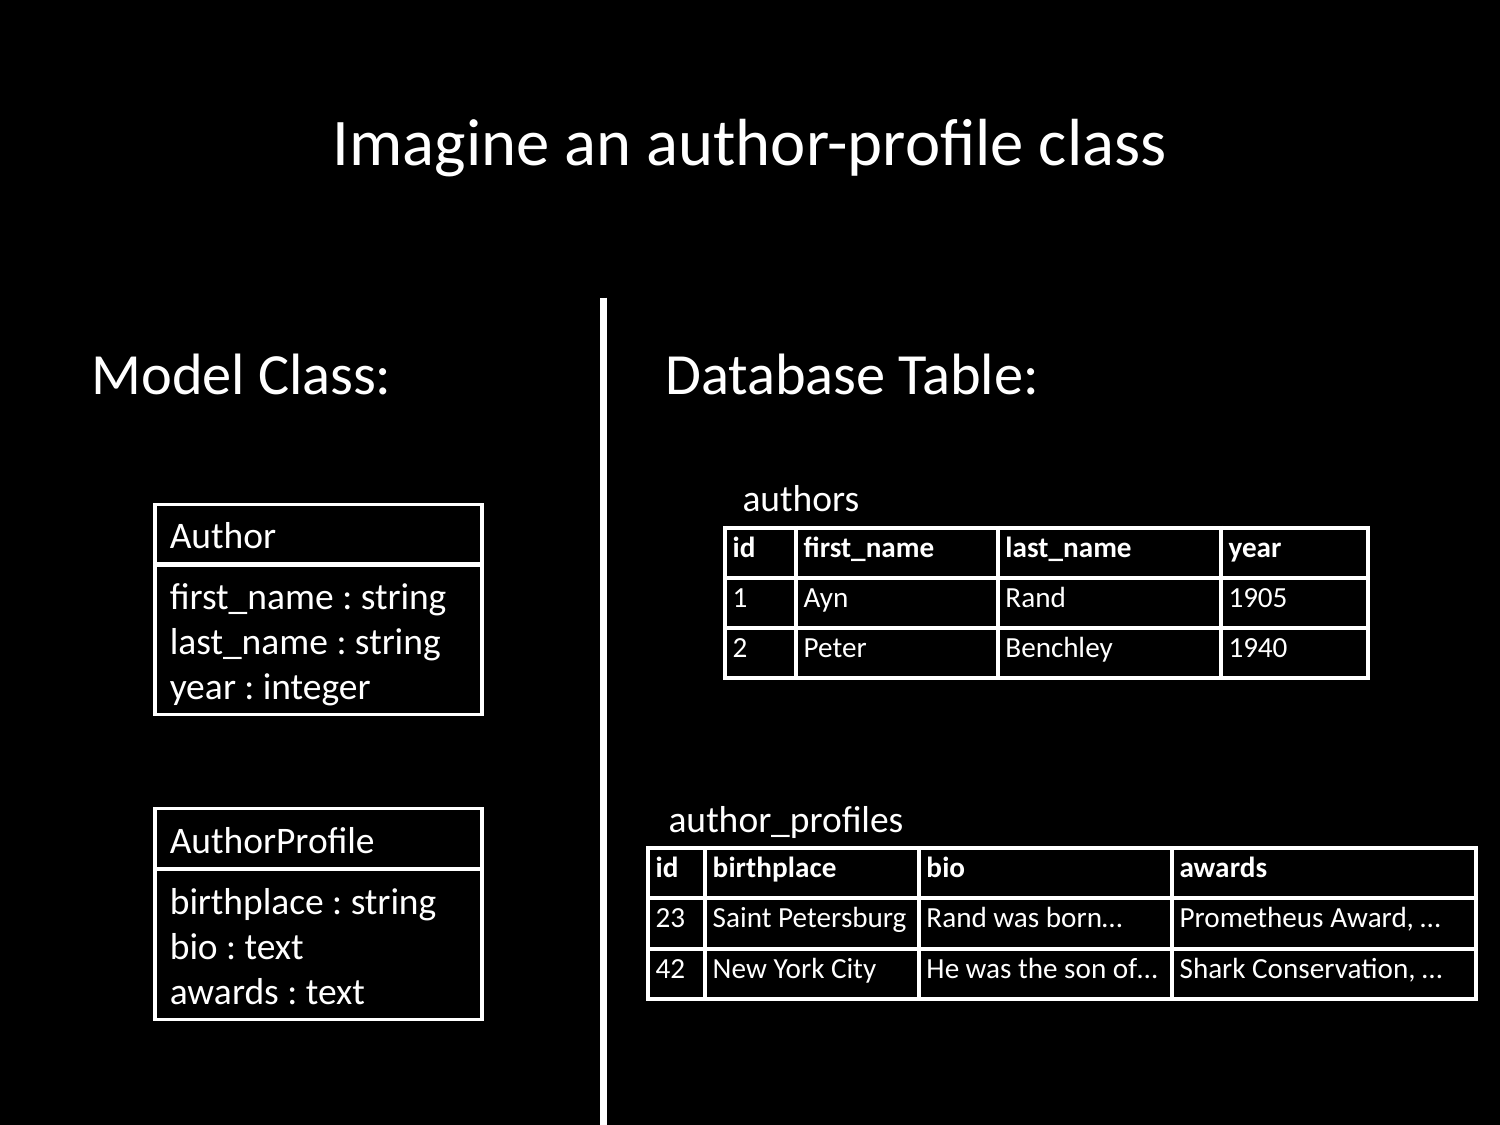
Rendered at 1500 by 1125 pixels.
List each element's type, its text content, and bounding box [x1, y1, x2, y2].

table_cell Ayn [798, 580, 996, 626]
table_header id [650, 850, 703, 896]
table_header id [727, 530, 794, 576]
table_cell He was the son of… [921, 951, 1170, 997]
table_cell Saint Petersburg [707, 900, 917, 947]
table_header awards [1174, 850, 1474, 896]
text_box Model Class: [77, 328, 407, 414]
table_cell 1940 [1223, 630, 1366, 676]
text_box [154, 808, 483, 1021]
table_cell Prometheus Award, … [1174, 900, 1474, 947]
table_cell Peter [798, 630, 996, 676]
text_box authors [727, 466, 875, 527]
table_header first_name [798, 530, 996, 576]
table_cell 1905 [1223, 580, 1366, 626]
table_cell 2 [727, 630, 794, 676]
table_header birthplace [707, 850, 917, 896]
table_cell 42 [650, 951, 703, 997]
table_header year [1223, 530, 1366, 576]
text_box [154, 503, 483, 717]
table_cell Shark Conservation, … [1174, 951, 1474, 997]
table_cell 1 [727, 580, 794, 626]
table_cell 23 [650, 900, 703, 947]
table_cell New York City [707, 951, 917, 997]
text_box Database Table: [650, 328, 1054, 414]
table_cell Benchley [1000, 630, 1219, 676]
title Imagine an author-profile class [75, 45, 1425, 233]
table_cell Rand was born… [921, 900, 1170, 947]
table_cell Rand [1000, 580, 1219, 626]
text_box author_profiles [653, 787, 919, 847]
table_header bio [921, 850, 1170, 896]
table_header last_name [1000, 530, 1219, 576]
